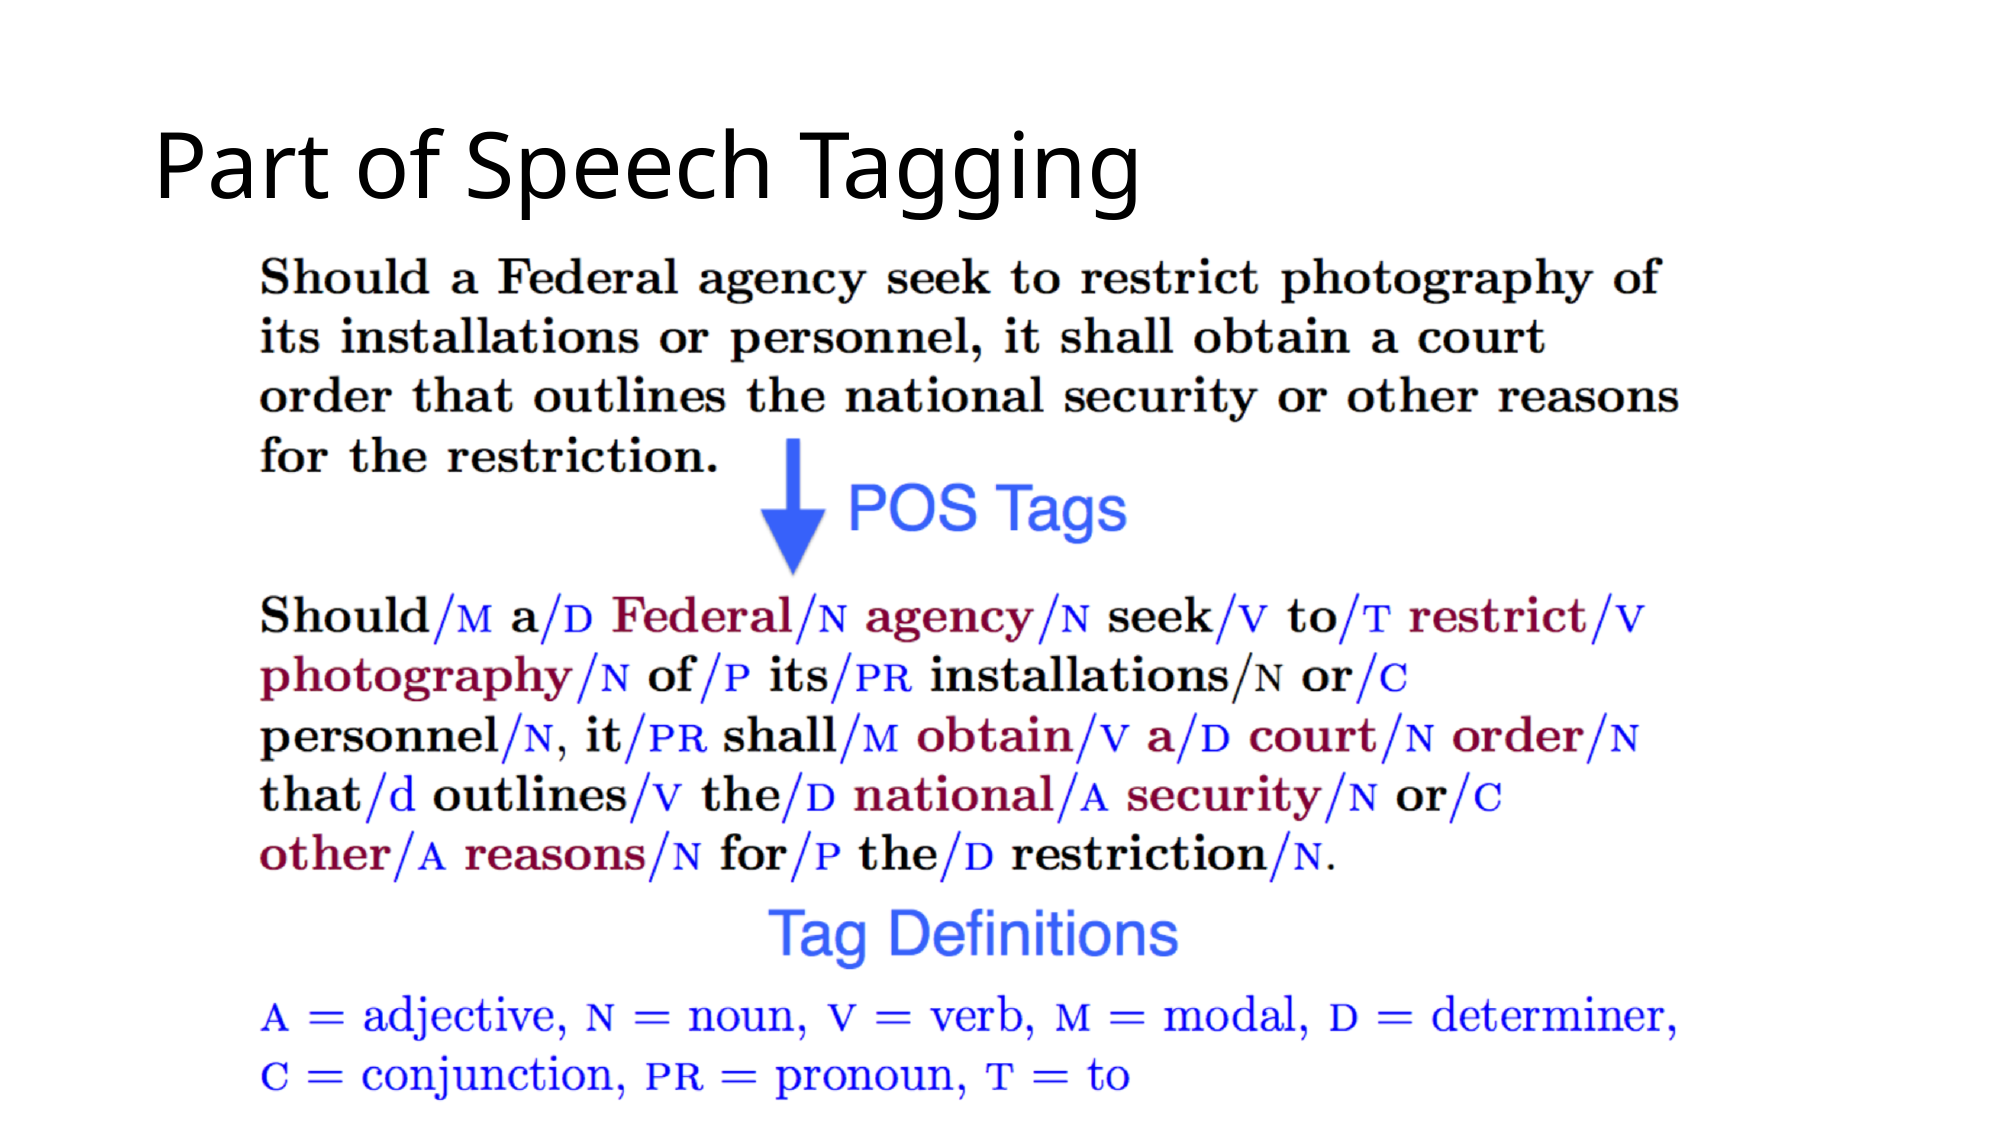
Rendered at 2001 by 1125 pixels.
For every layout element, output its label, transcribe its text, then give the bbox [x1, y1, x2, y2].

picture [237, 239, 1701, 1125]
title Part of Speech Tagging [137, 59, 1863, 278]
